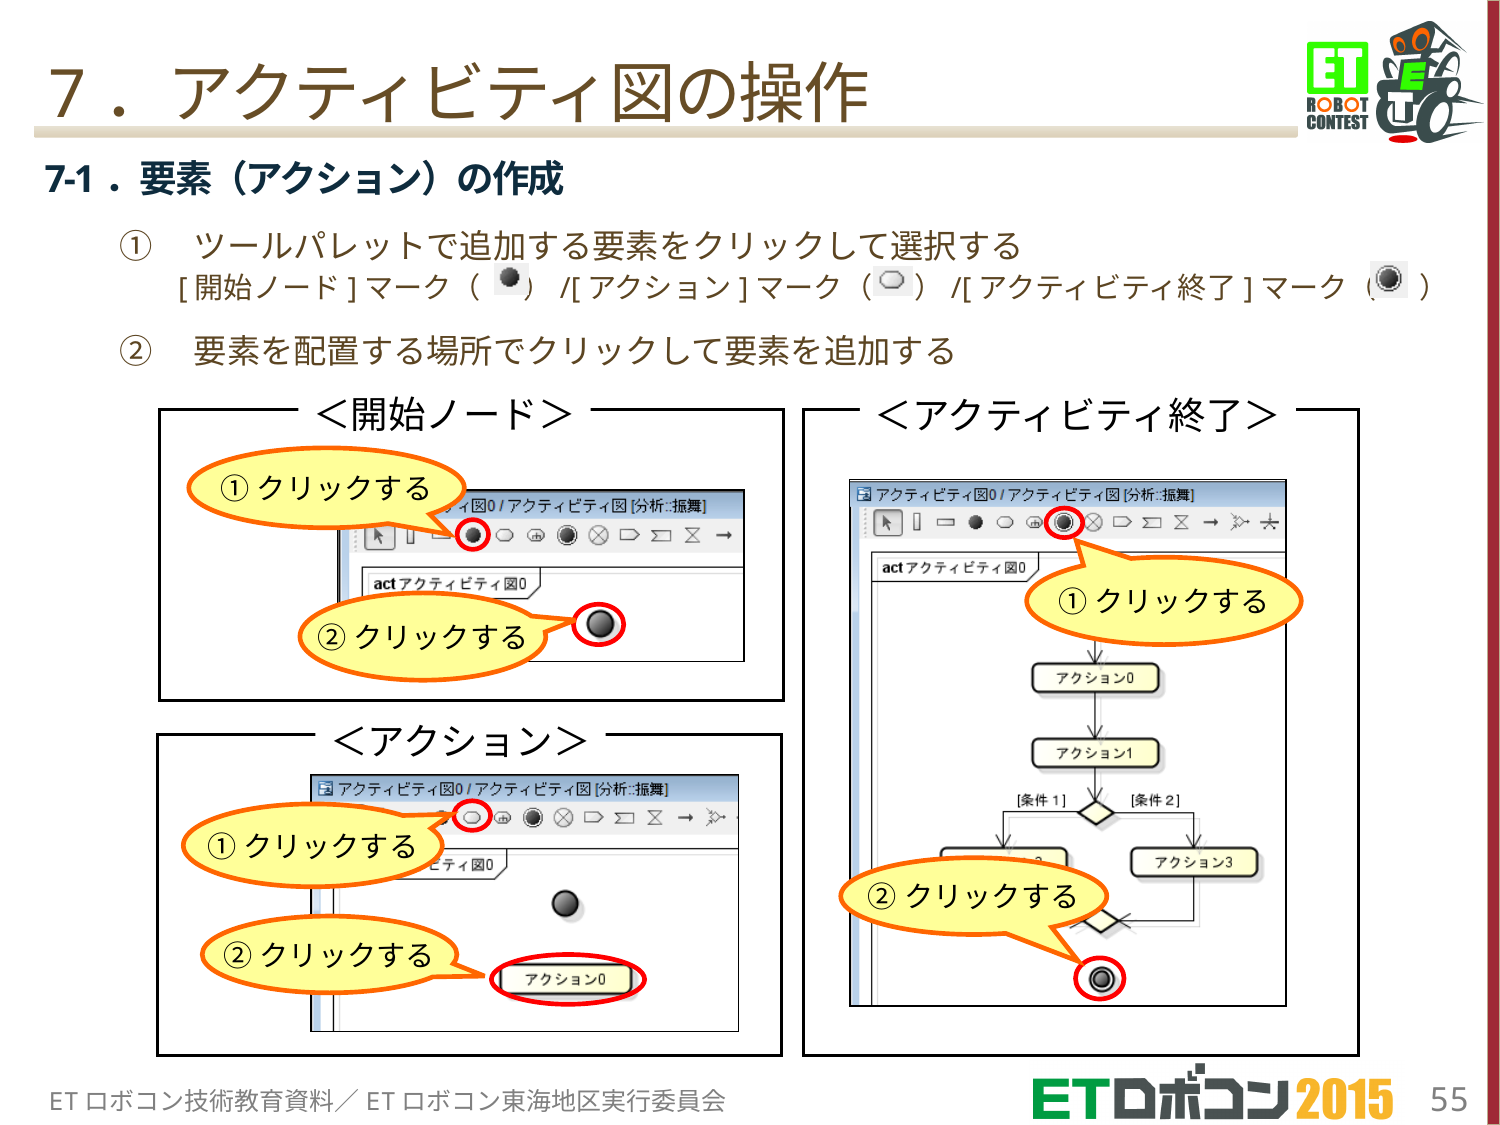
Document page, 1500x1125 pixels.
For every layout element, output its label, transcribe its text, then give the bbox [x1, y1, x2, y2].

picture [338, 490, 744, 661]
picture [1369, 261, 1408, 299]
text_box [159, 409, 784, 701]
picture [311, 774, 739, 1031]
text_box ＜アクティビティ終了＞ [859, 384, 1296, 445]
text_box [157, 734, 782, 1056]
picture [850, 479, 1286, 1006]
picture [873, 265, 913, 296]
title 7．アクティビティ図の操作 [33, 30, 1396, 139]
text_box ＜開始ノード＞ [298, 383, 591, 443]
footer ETロボコン技術教育資料／ETロボコン東海地区実行委員会 [33, 1063, 750, 1124]
text_box 7-1．要素（アクション）の作成 ① ツールパレットで追加する要素をクリックして選択する [開始ノード]マーク（ ）/[アクション]マーク（ ）/[アクティビティ終了]マーク（ ） ② 要素を配置する場所でクリックして要素を追加する [29, 147, 1500, 448]
slide_number 55 [1395, 1067, 1485, 1124]
text_box [803, 409, 1359, 1056]
text_box ①クリックする [183, 803, 306, 887]
picture [494, 263, 530, 296]
text_box ①クリックする [188, 447, 465, 528]
picture [1029, 1060, 1405, 1125]
picture [1307, 21, 1484, 143]
text_box ②クリックする [202, 916, 306, 993]
text_box ＜アクション＞ [315, 710, 606, 771]
